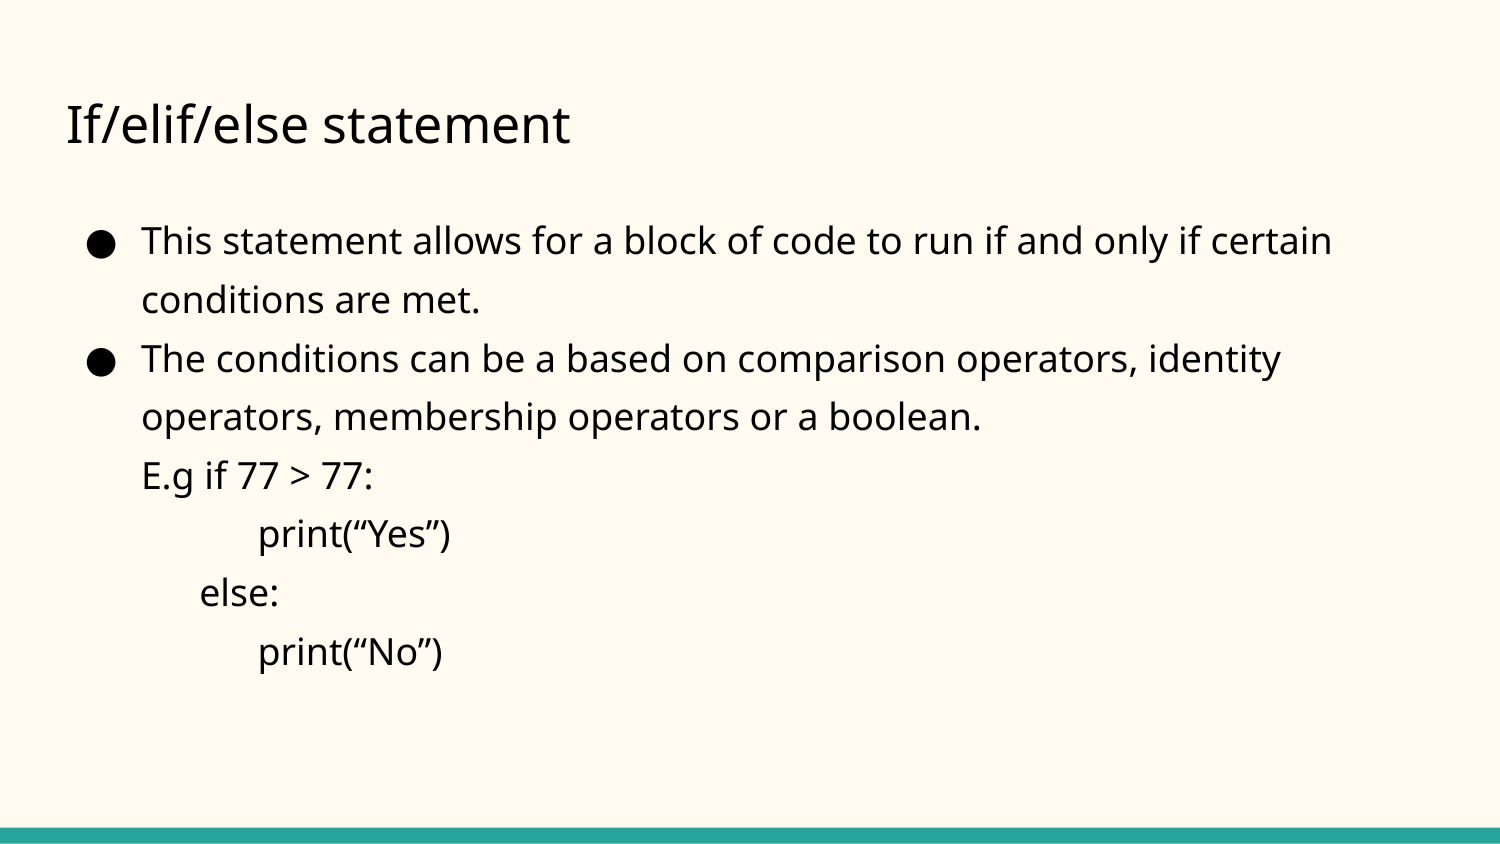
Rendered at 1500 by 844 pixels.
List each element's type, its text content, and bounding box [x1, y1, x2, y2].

title If/elif/else statement [51, 72, 1449, 174]
list This statement allows for a block of code to run if and only if certain conditions are met. The conditions can be a based on comparison operators, identity operators, membership operators or a boolean. E.g if 77 > 77: print(“Yes”) else: print(“No”) [51, 192, 1449, 750]
